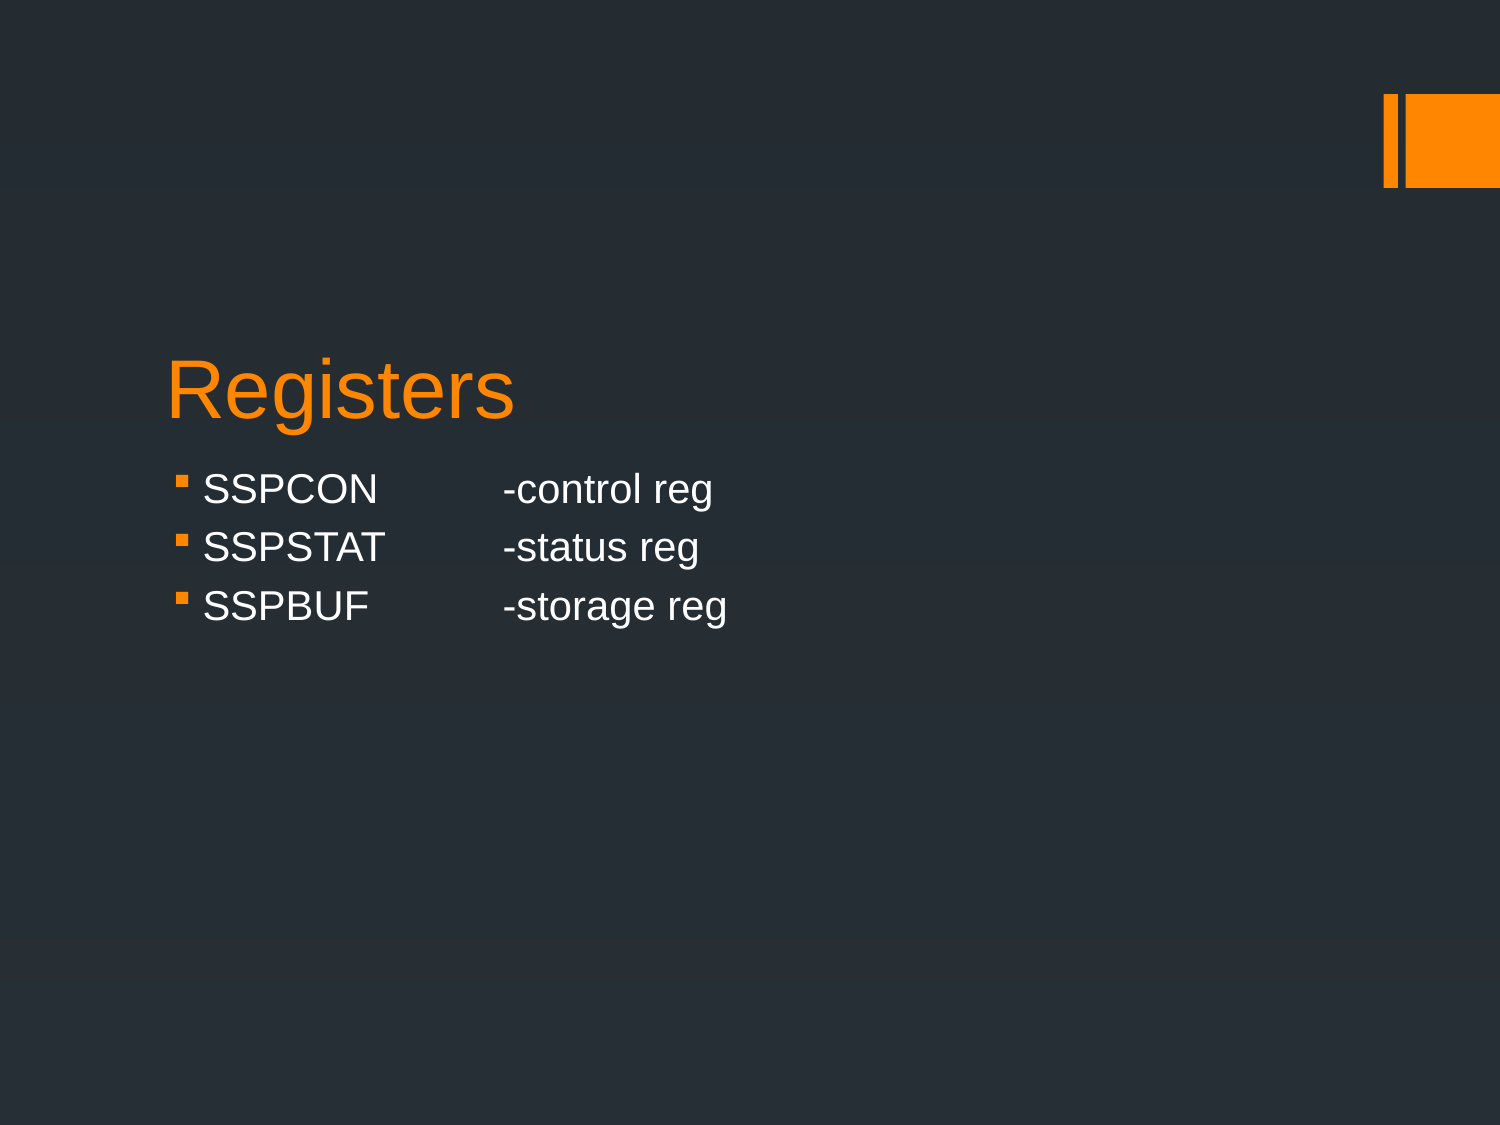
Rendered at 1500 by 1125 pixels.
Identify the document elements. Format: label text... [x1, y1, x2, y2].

list SSPCON -control reg SSPSTAT -status reg SSPBUF -storage reg [150, 454, 1350, 1035]
title Registers [150, 253, 1350, 443]
